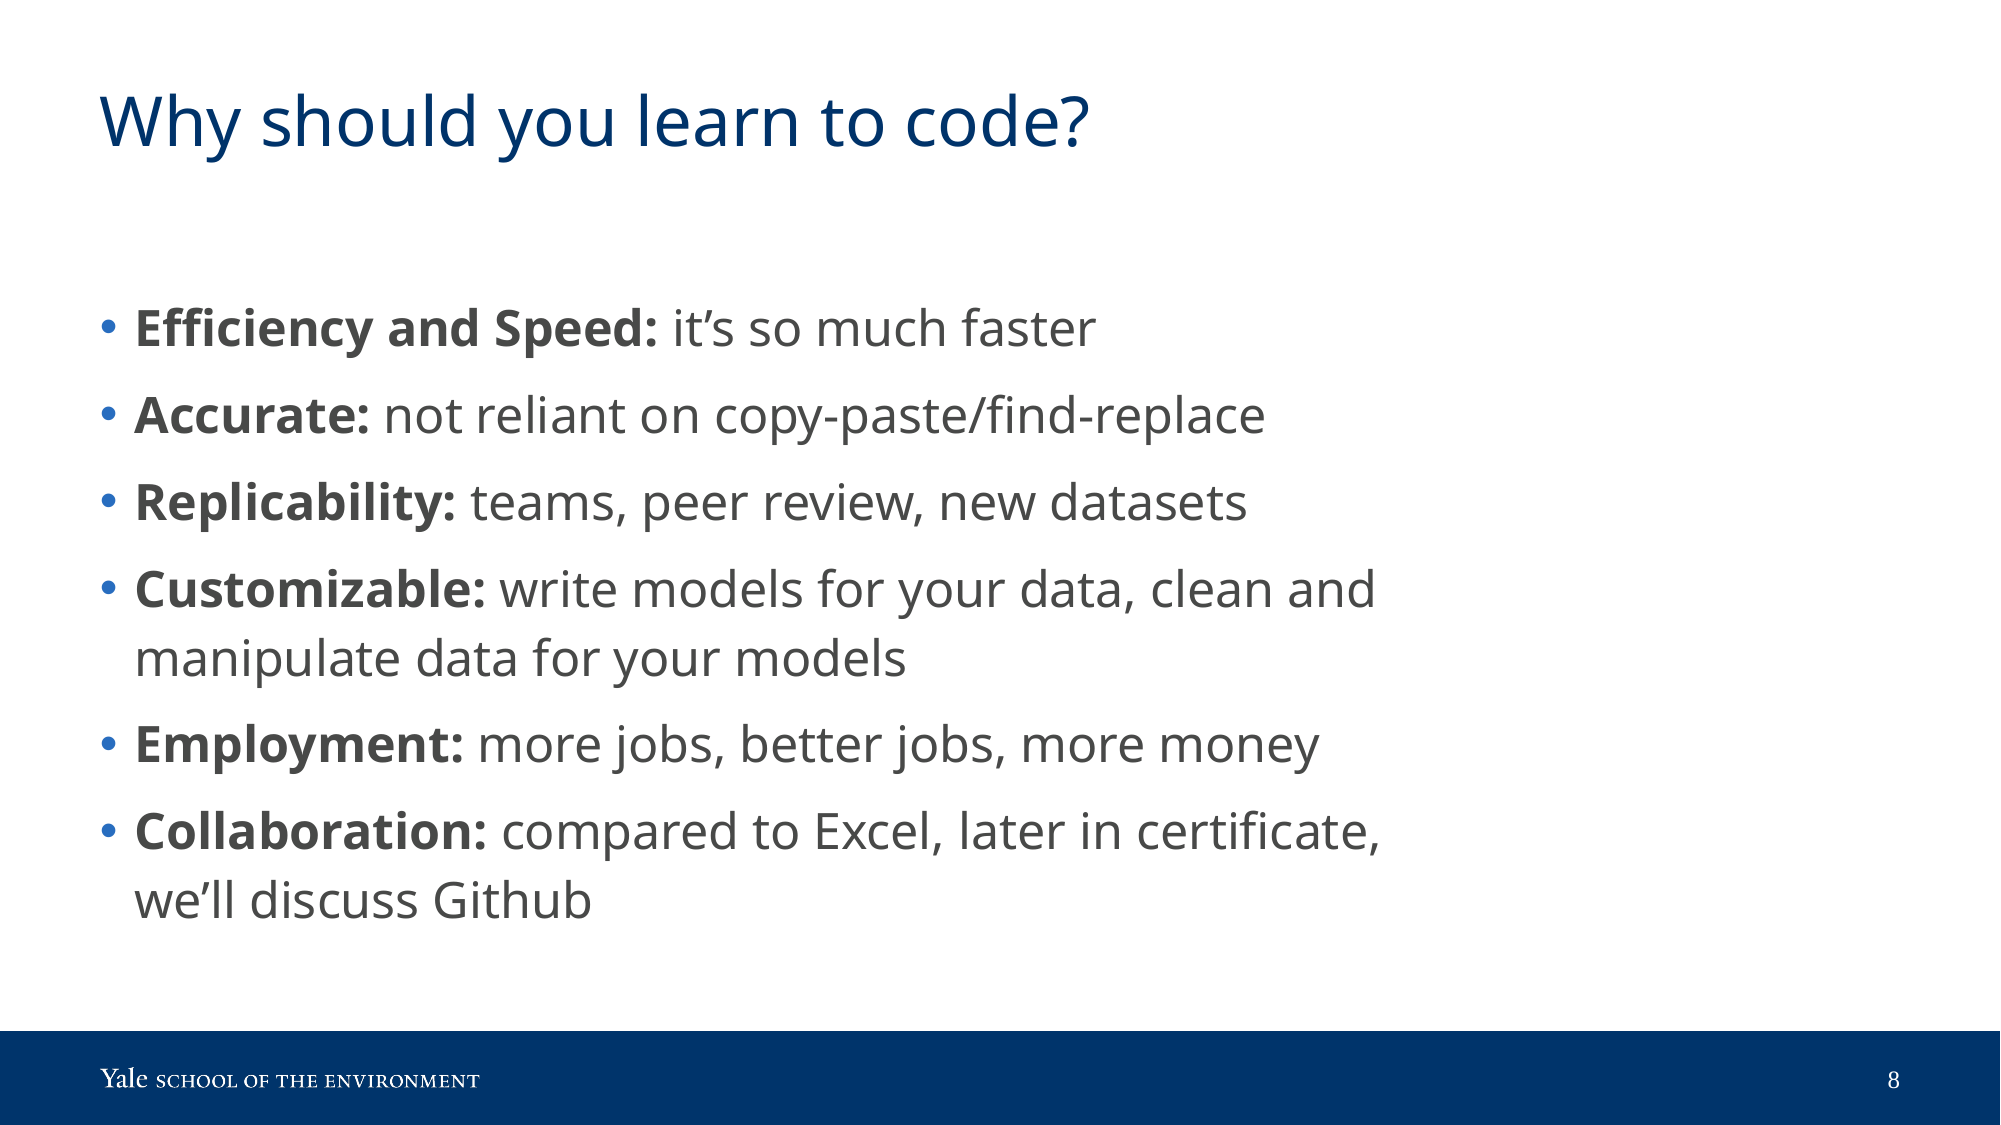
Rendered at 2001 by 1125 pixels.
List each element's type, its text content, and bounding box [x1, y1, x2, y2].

title Why should you learn to code? [99, 93, 1169, 219]
list Efficiency and Speed: it’s so much faster Accurate: not reliant on copy-paste/find-replace Replicability: teams, peer review, new datasets Customizable: write models for your data, clean and manipulate data for your models Employment: more jobs, better jobs, more money Collaboration: compared to Excel, later in certificate, we’ll discuss Github [99, 287, 1397, 938]
picture [64, 1031, 518, 1125]
